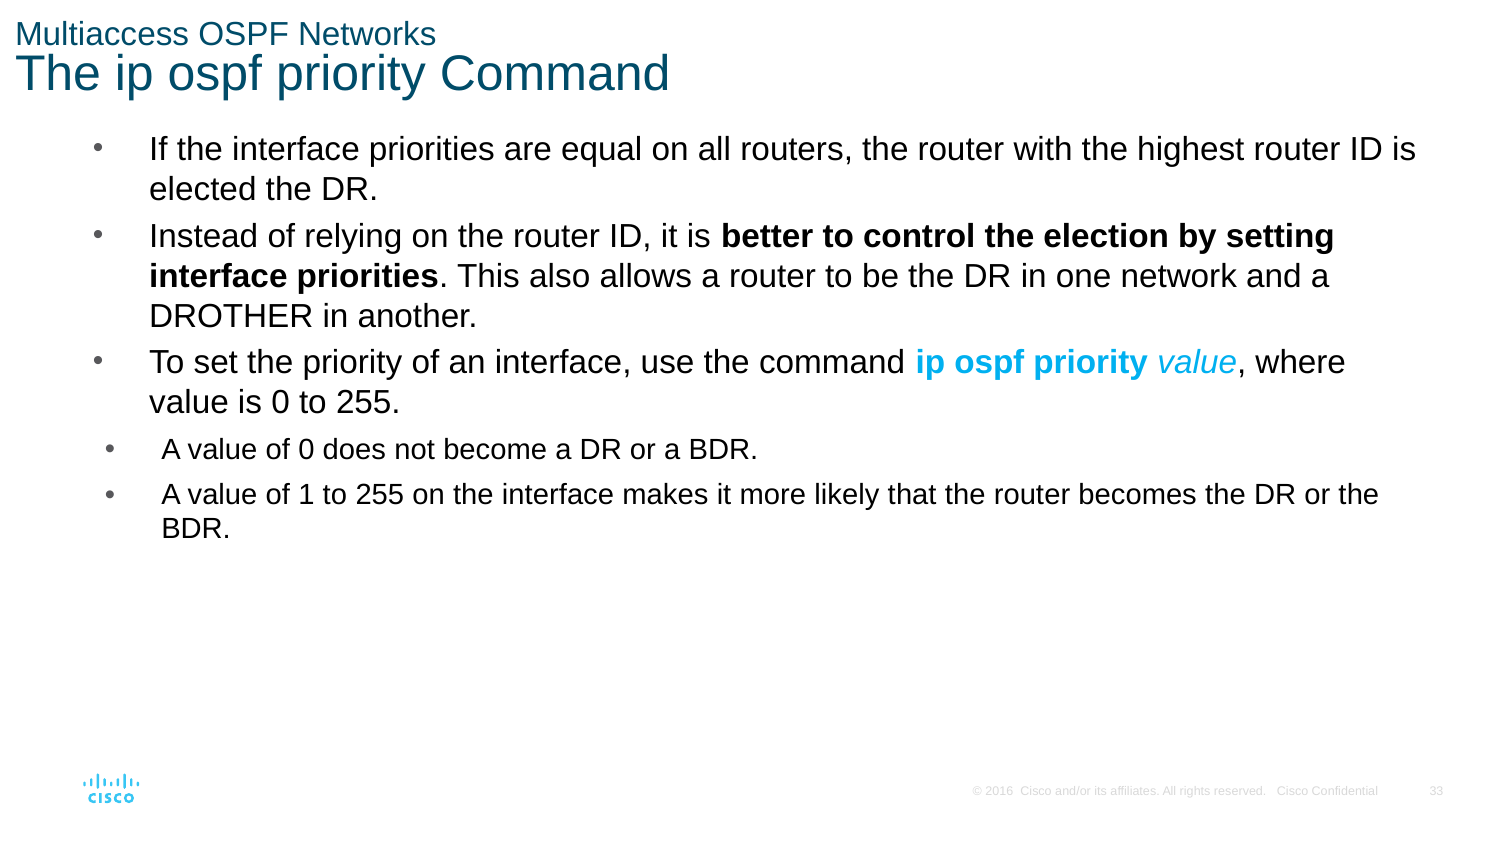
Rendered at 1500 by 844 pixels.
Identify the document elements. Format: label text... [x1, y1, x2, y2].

title Multiaccess OSPF Networks The ip ospf priority Command [0, 0, 1369, 121]
list If the interface priorities are equal on all routers, the router with the highest router ID is elected the DR. Instead of relying on the router ID, it is better to control the election by setting interface priorities. This also allows a router to be the DR in one network and a DROTHER in another. To set the priority of an interface, use the command ip ospf priority value, where value is 0 to 255. A value of 0 does not become a DR or a BDR. A value of 1 to 255 on the interface makes it more likely that the router becomes the DR or the BDR. [77, 120, 1437, 726]
